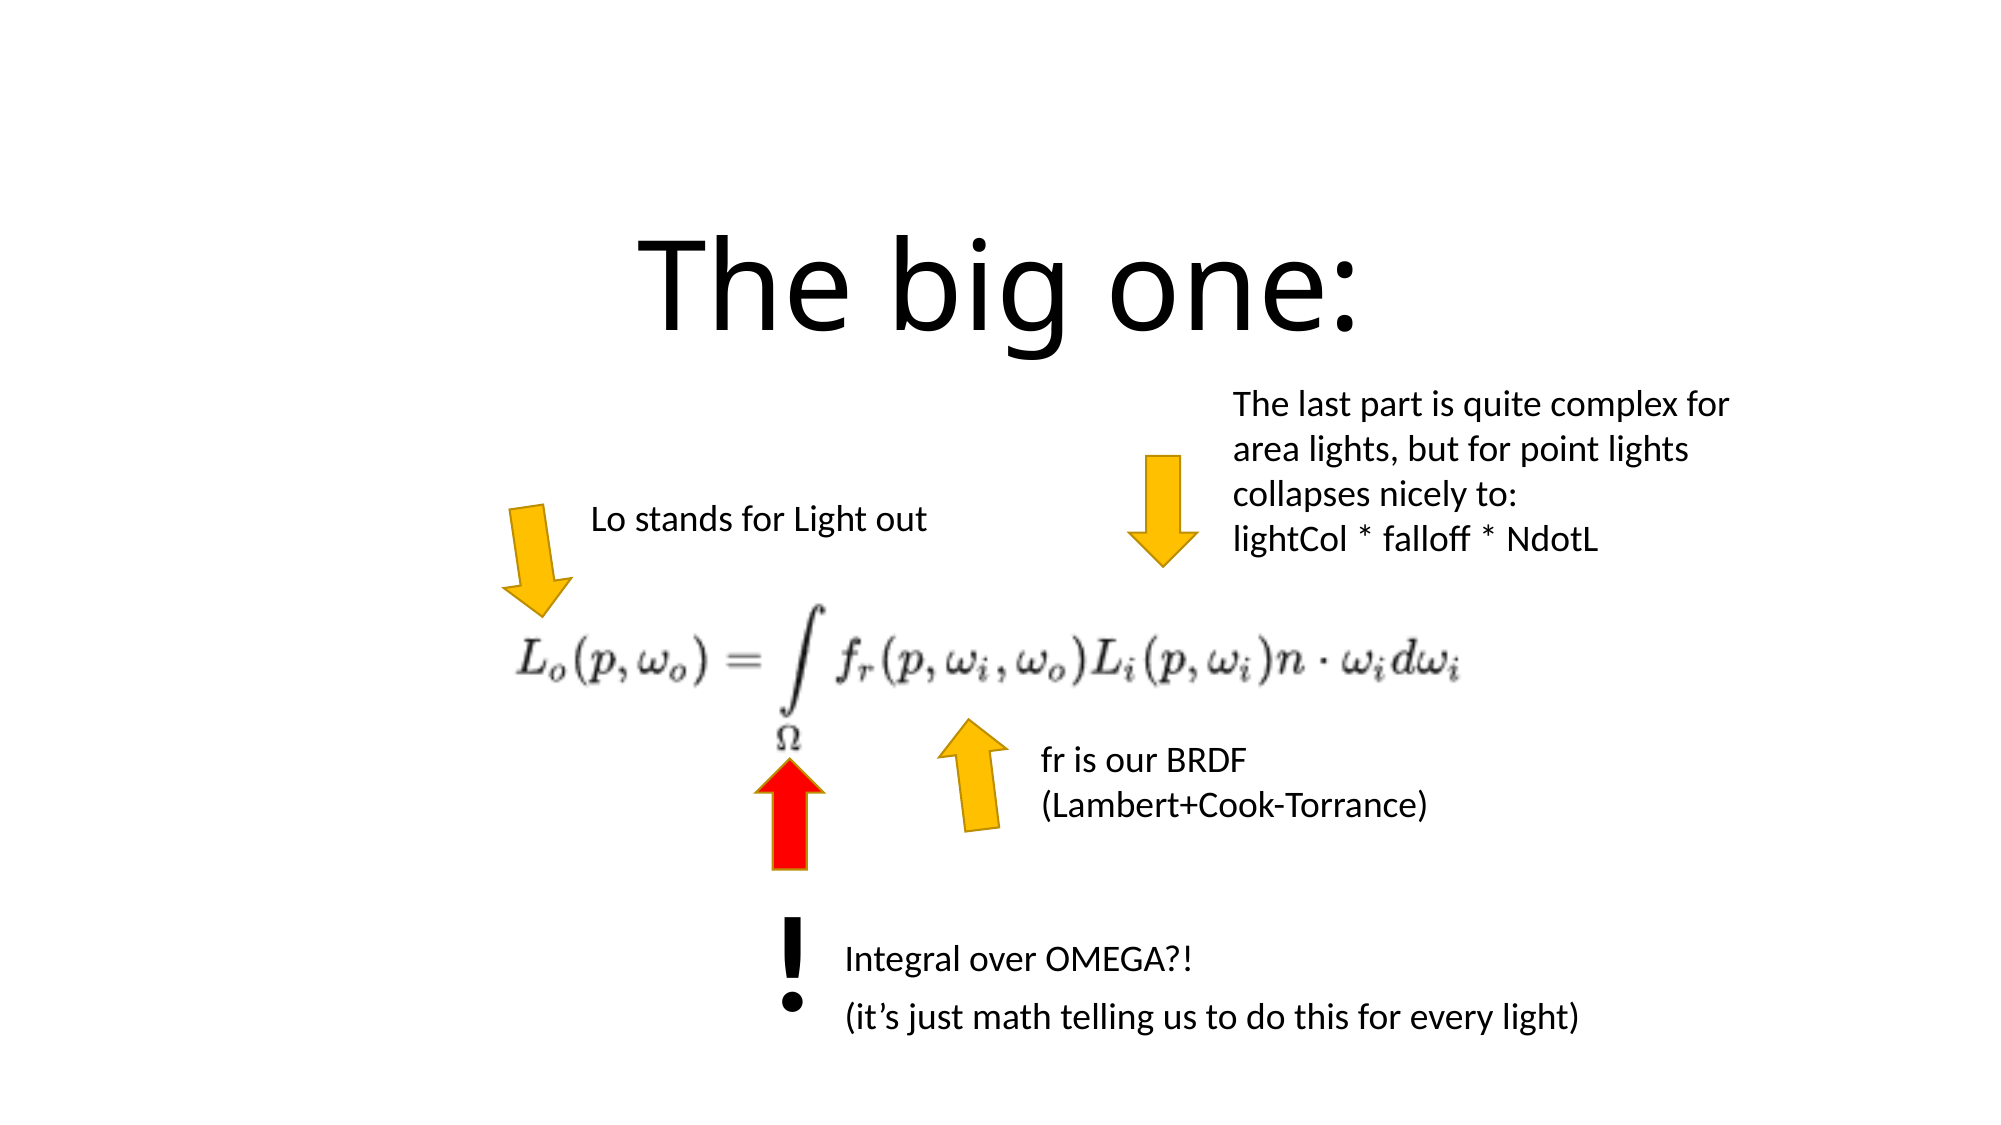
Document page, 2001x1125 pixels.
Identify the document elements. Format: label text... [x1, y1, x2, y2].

picture [466, 575, 1534, 775]
text_box [508, 503, 555, 575]
text_box [957, 775, 1001, 833]
text_box The last part is quite complex for area lights, but for point lights collapses nicely to: lightCol * falloff * NdotL [1218, 371, 1750, 567]
text_box Integral over OMEGA?! [829, 926, 1362, 985]
title The big one: [249, 184, 1750, 365]
text_box Lo stands for Light out [576, 487, 1108, 547]
text_box ! [755, 866, 807, 1046]
text_box [1126, 454, 1200, 569]
text_box (it’s just math telling us to do this for every light) [829, 985, 1633, 1045]
text_box [753, 775, 827, 871]
text_box fr is our BRDF (Lambert+Cook-Torrance) [1026, 728, 1558, 833]
